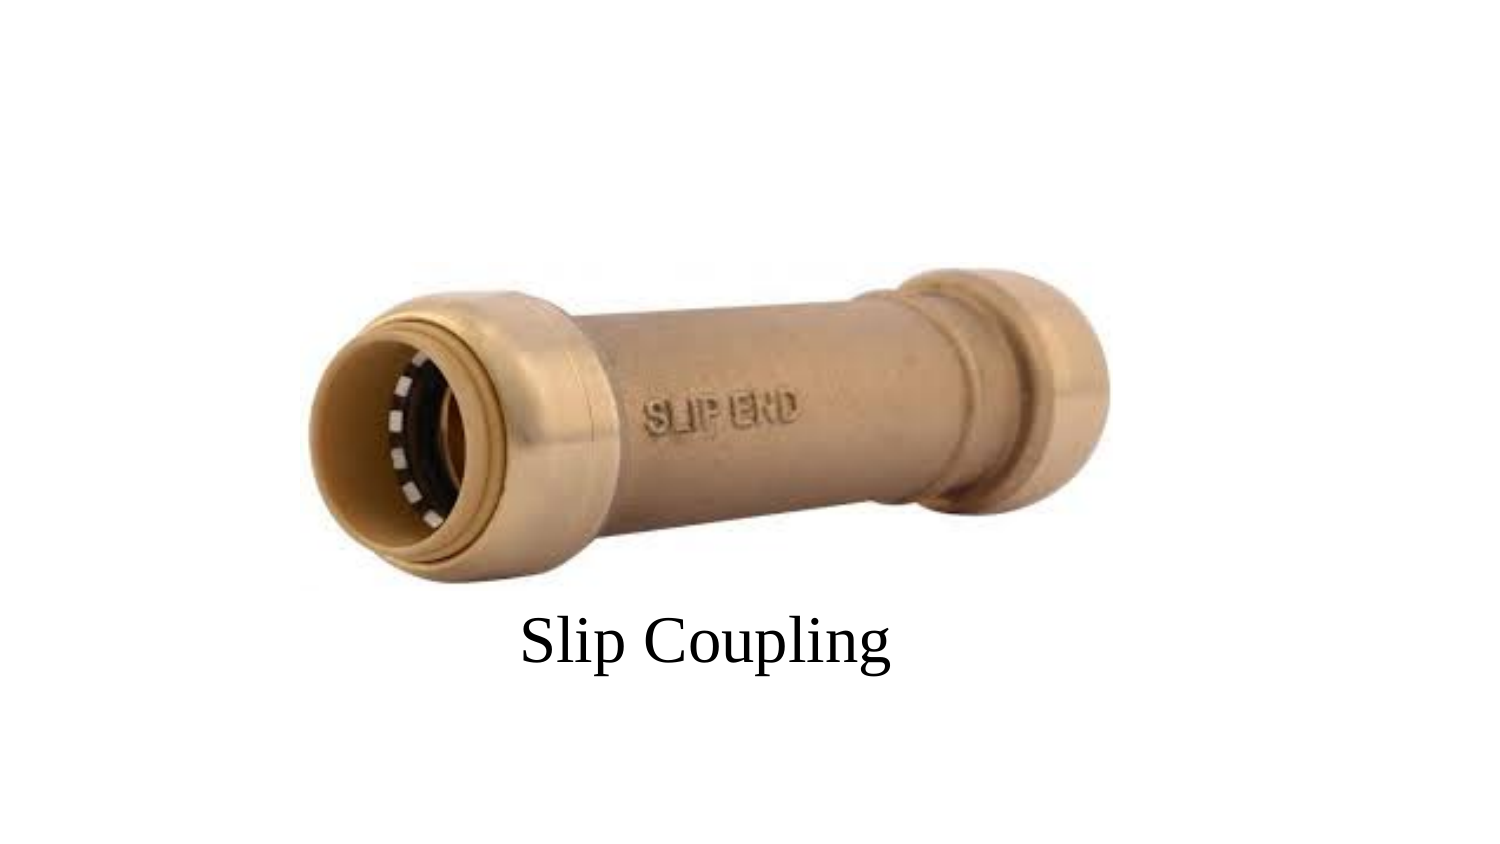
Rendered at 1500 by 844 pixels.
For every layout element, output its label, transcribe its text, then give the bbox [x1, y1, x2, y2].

text_box Slip Coupling [358, 599, 1054, 764]
picture [299, 262, 1113, 591]
